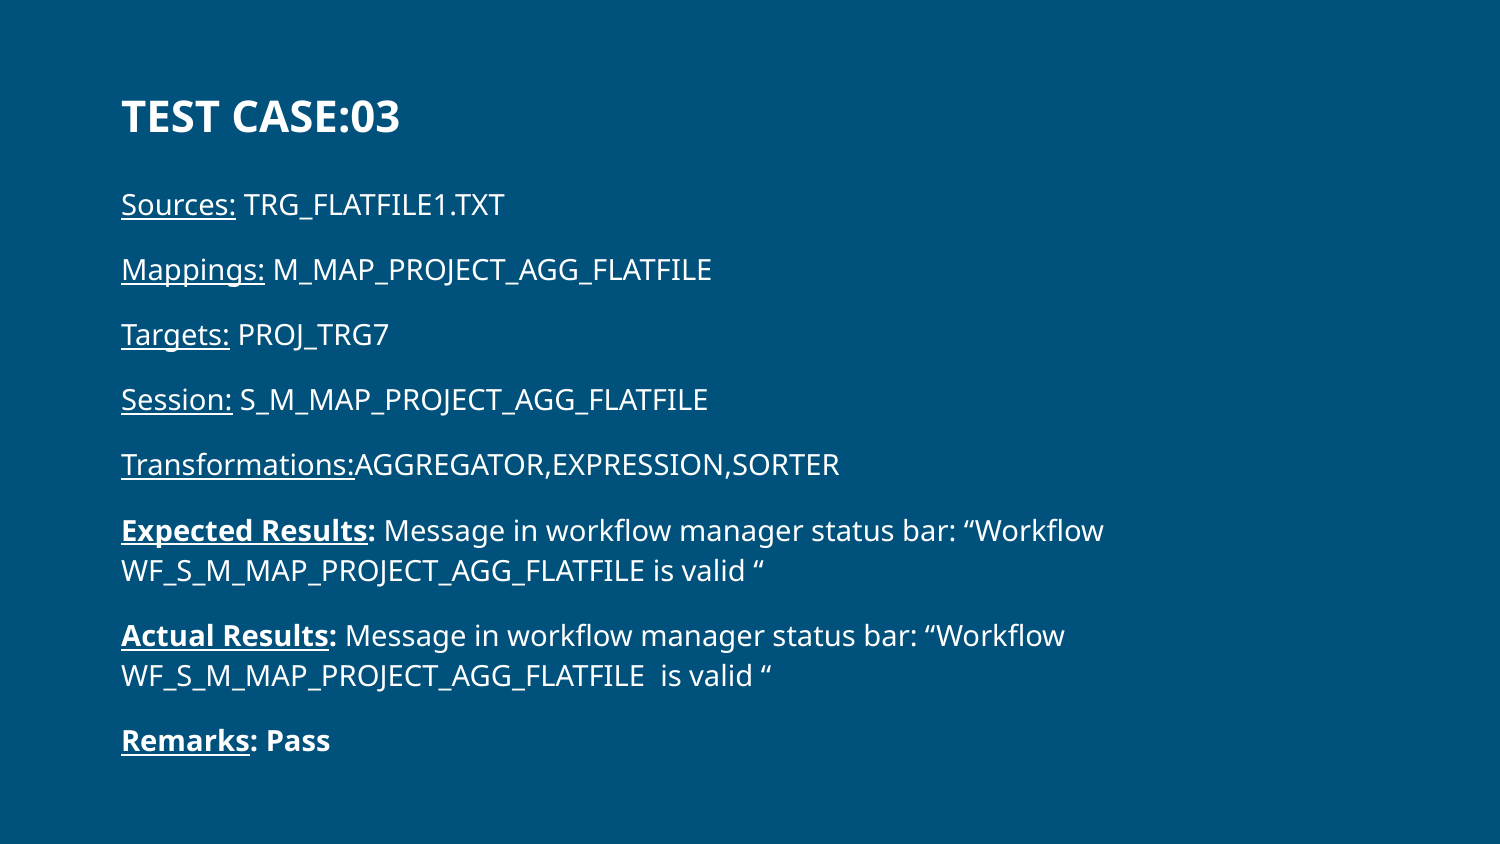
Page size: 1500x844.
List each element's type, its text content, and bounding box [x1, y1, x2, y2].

title Sources: TRG_FLATFILE1.TXT Mappings: M_MAP_PROJECT_AGG_FLATFILE Targets: PROJ_TRG7 Session: S_M_MAP_PROJECT_AGG_FLATFILE Transformations:AGGREGATOR,EXPRESSION,SORTER Expected Results: Message in workflow manager status bar: “Workflow WF_S_M_MAP_PROJECT_AGG_FLATFILE is valid “ Actual Results: Message in workflow manager status bar: “Workflow WF_S_M_MAP_PROJECT_AGG_FLATFILE is valid “ Remarks: Pass [46, 183, 1500, 808]
text_box TEST CASE:03 [106, 73, 1075, 156]
